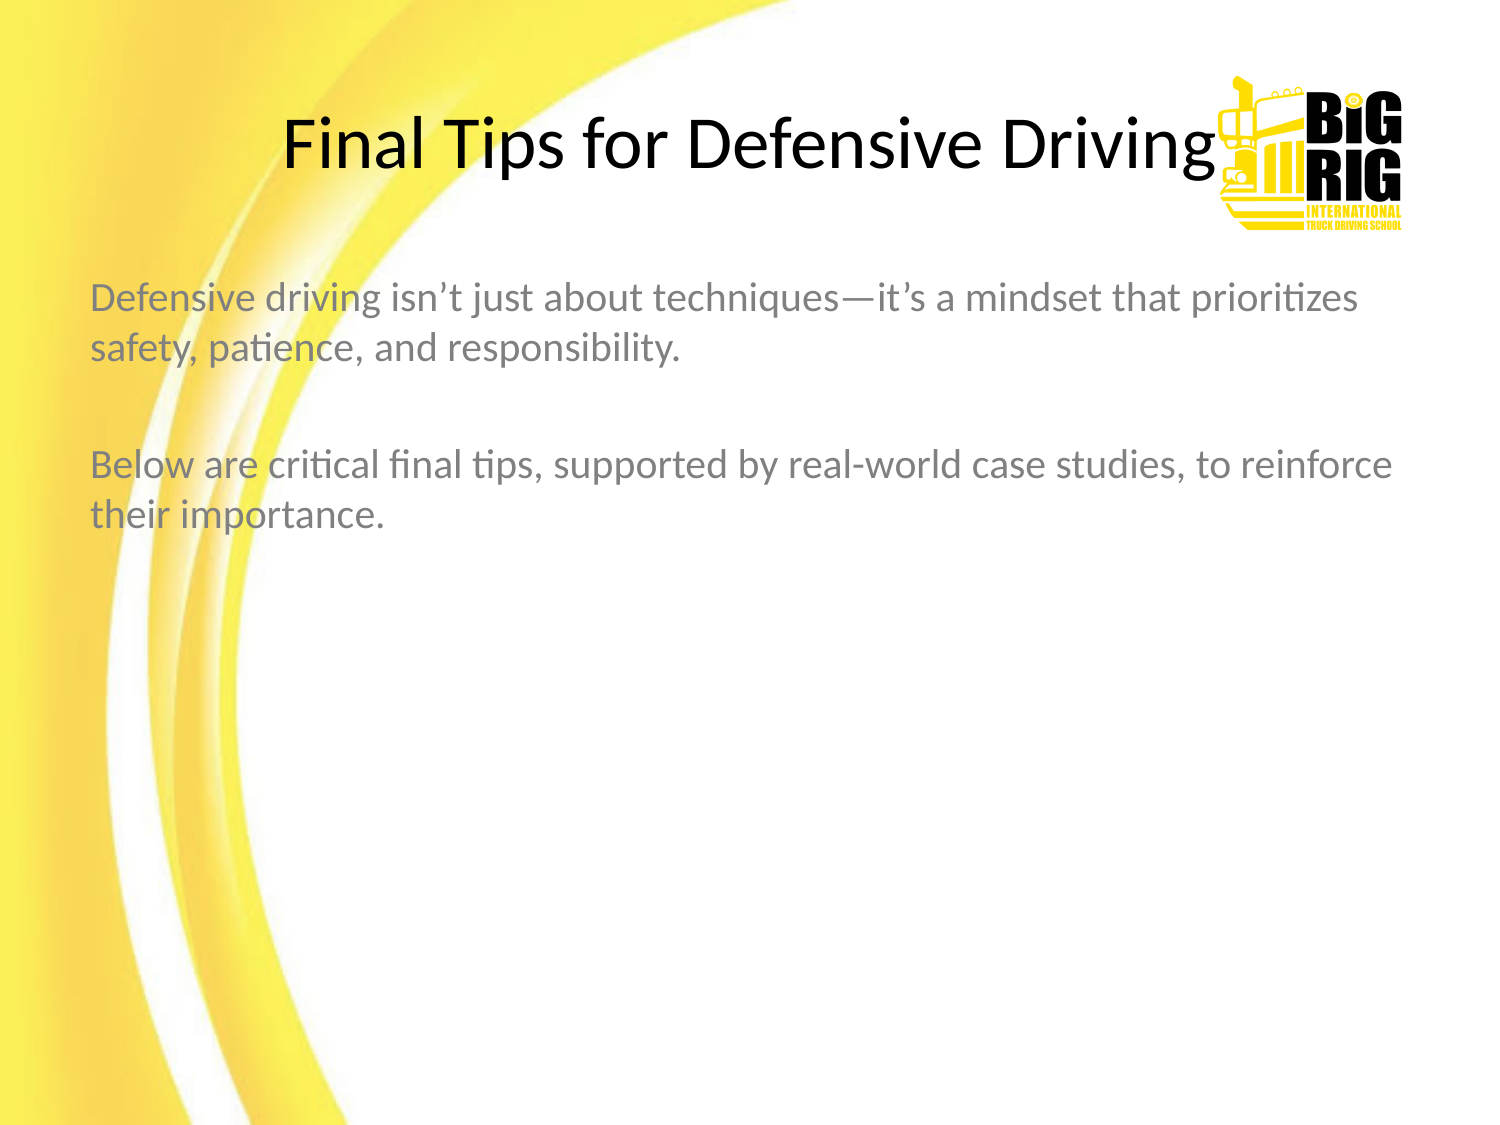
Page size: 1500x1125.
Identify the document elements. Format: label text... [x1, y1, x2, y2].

title Final Tips for Defensive Driving [75, 45, 1197, 233]
list Defensive driving isn’t just about techniques—it’s a mindset that prioritizes safety, patience, and responsibility. Below are critical final tips, supported by real-world case studies, to reinforce their importance. [75, 262, 1425, 1005]
picture [1199, 44, 1426, 271]
